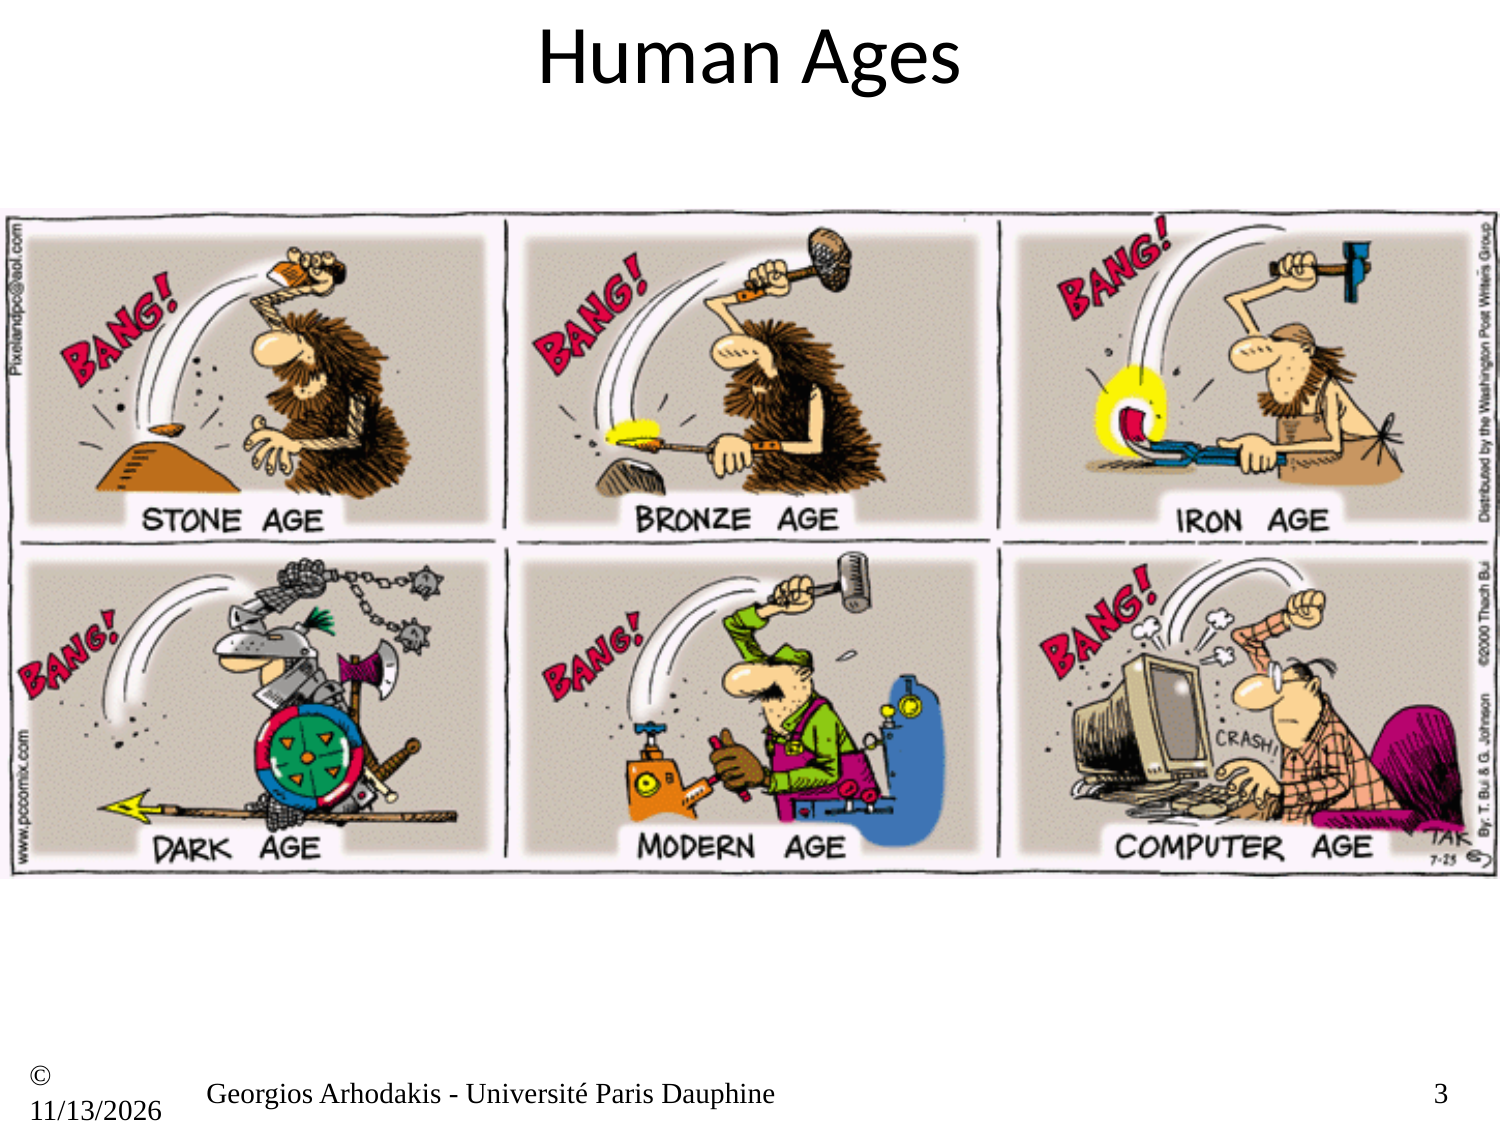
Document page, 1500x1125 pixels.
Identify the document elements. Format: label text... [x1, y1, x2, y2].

picture [0, 207, 1500, 879]
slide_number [29, 1056, 192, 1125]
slide_number 3 [1298, 1074, 1449, 1110]
footer Georgios Arhodakis - Université Paris Dauphine [206, 1074, 1232, 1110]
title Human Ages [0, 0, 1500, 145]
